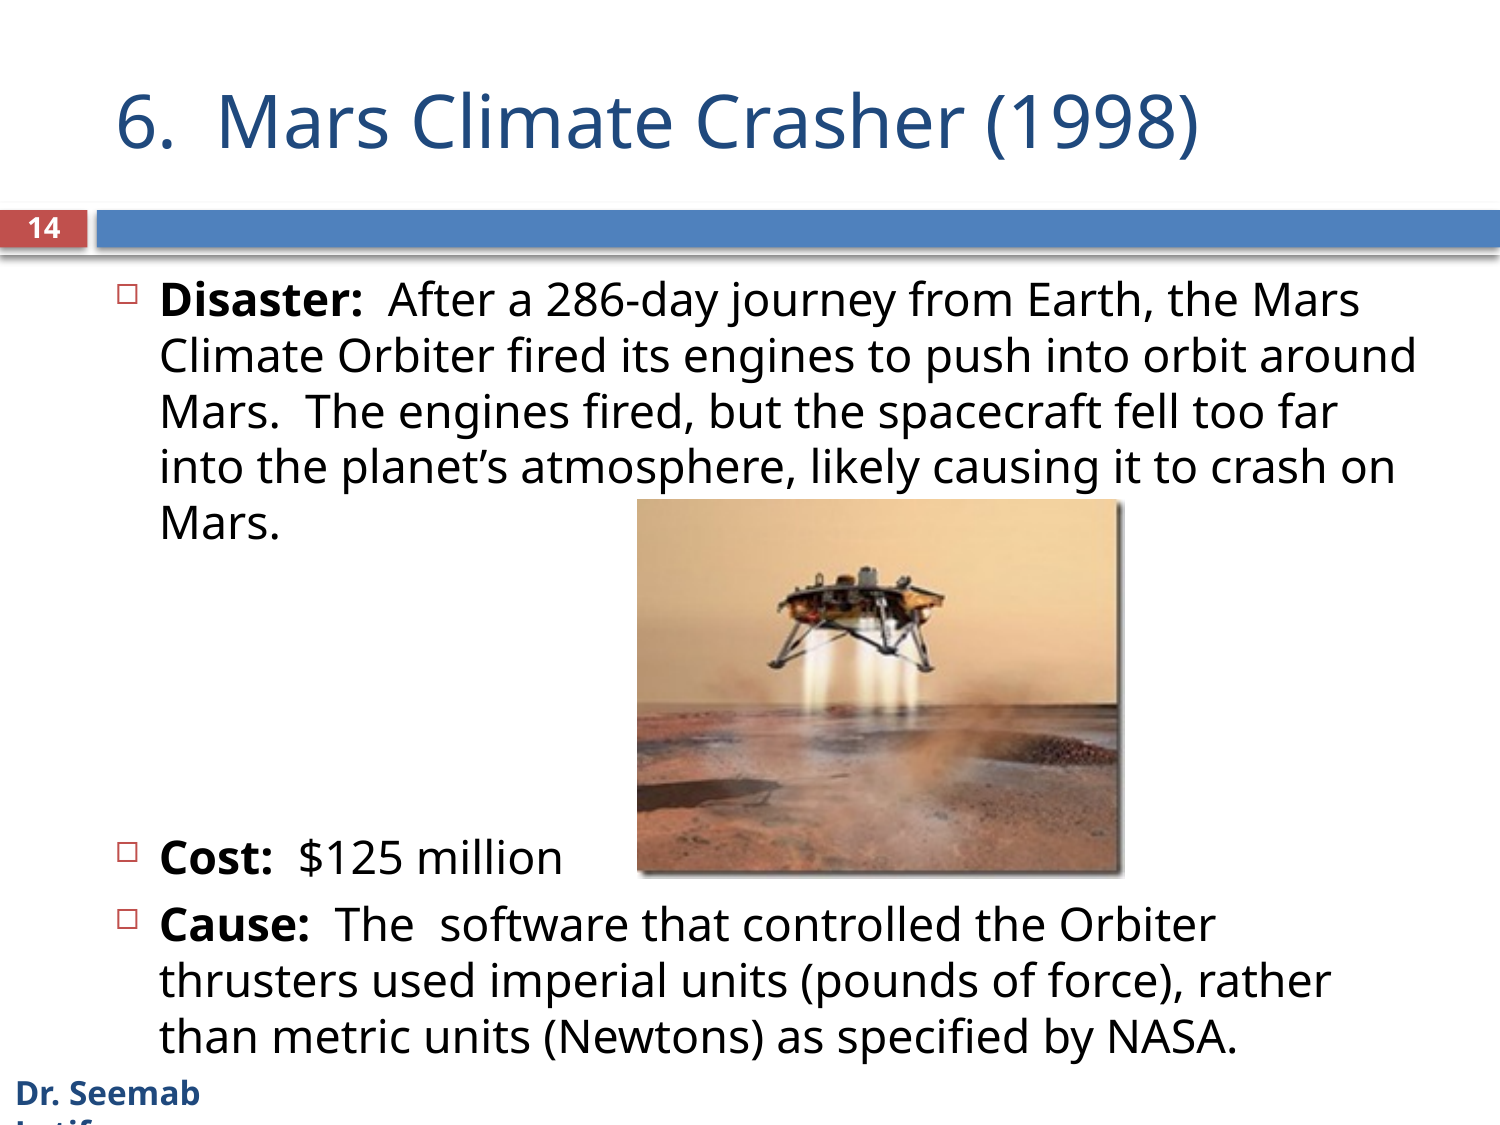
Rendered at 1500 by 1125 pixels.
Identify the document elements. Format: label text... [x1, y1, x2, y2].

list Disaster: After a 286-day journey from Earth, the Mars Climate Orbiter fired its engines to push into orbit around Mars. The engines fired, but the spacecraft fell too far into the planet’s atmosphere, likely causing it to crash on Mars. Cost: $125 million Cause: The software that controlled the Orbiter thrusters used imperial units (pounds of force), rather than metric units (Newtons) as specified by NASA. [100, 262, 1438, 1075]
title 6. Mars Climate Crasher (1998) [100, 37, 1438, 200]
picture [637, 499, 1126, 880]
slide_number 14 [0, 208, 88, 249]
